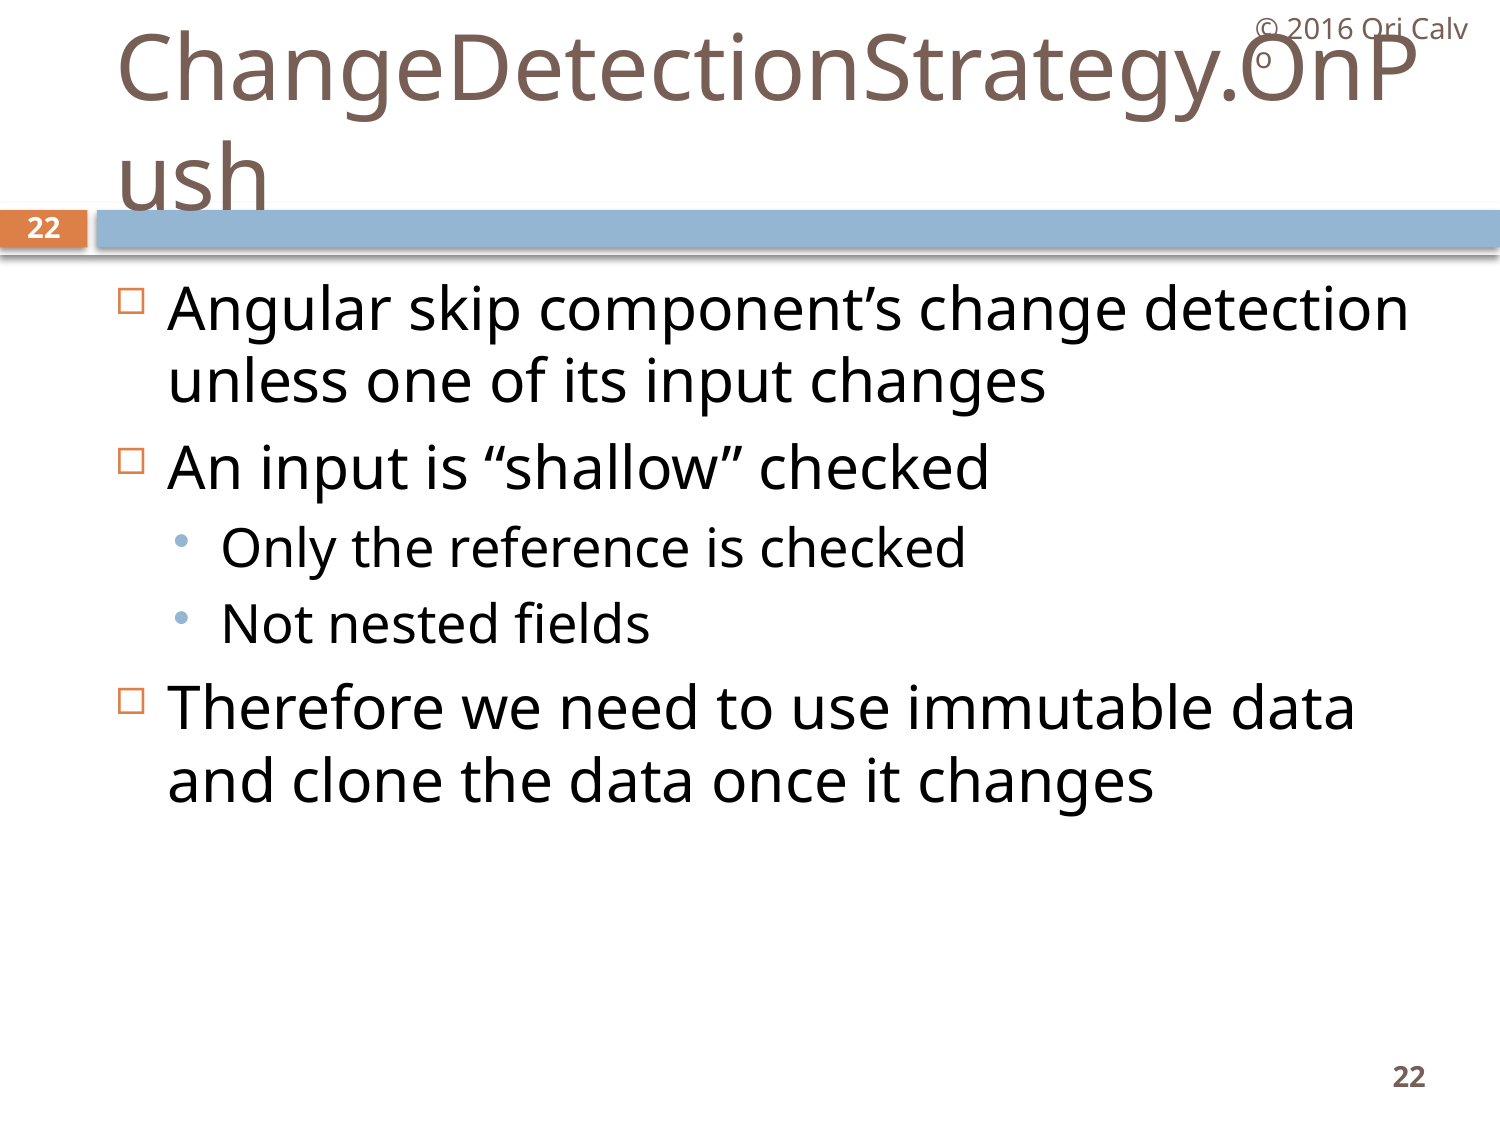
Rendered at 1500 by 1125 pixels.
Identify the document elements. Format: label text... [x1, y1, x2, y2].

footer © 2016 Ori Calvo [1240, 0, 1500, 60]
list Angular skip component’s change detection unless one of its input changes An input is “shallow” checked Only the reference is checked Not nested fields Therefore we need to use immutable data and clone the data once it changes [100, 262, 1438, 1000]
slide_number 22 [0, 208, 88, 249]
title ChangeDetectionStrategy.OnPush [100, 37, 1438, 200]
